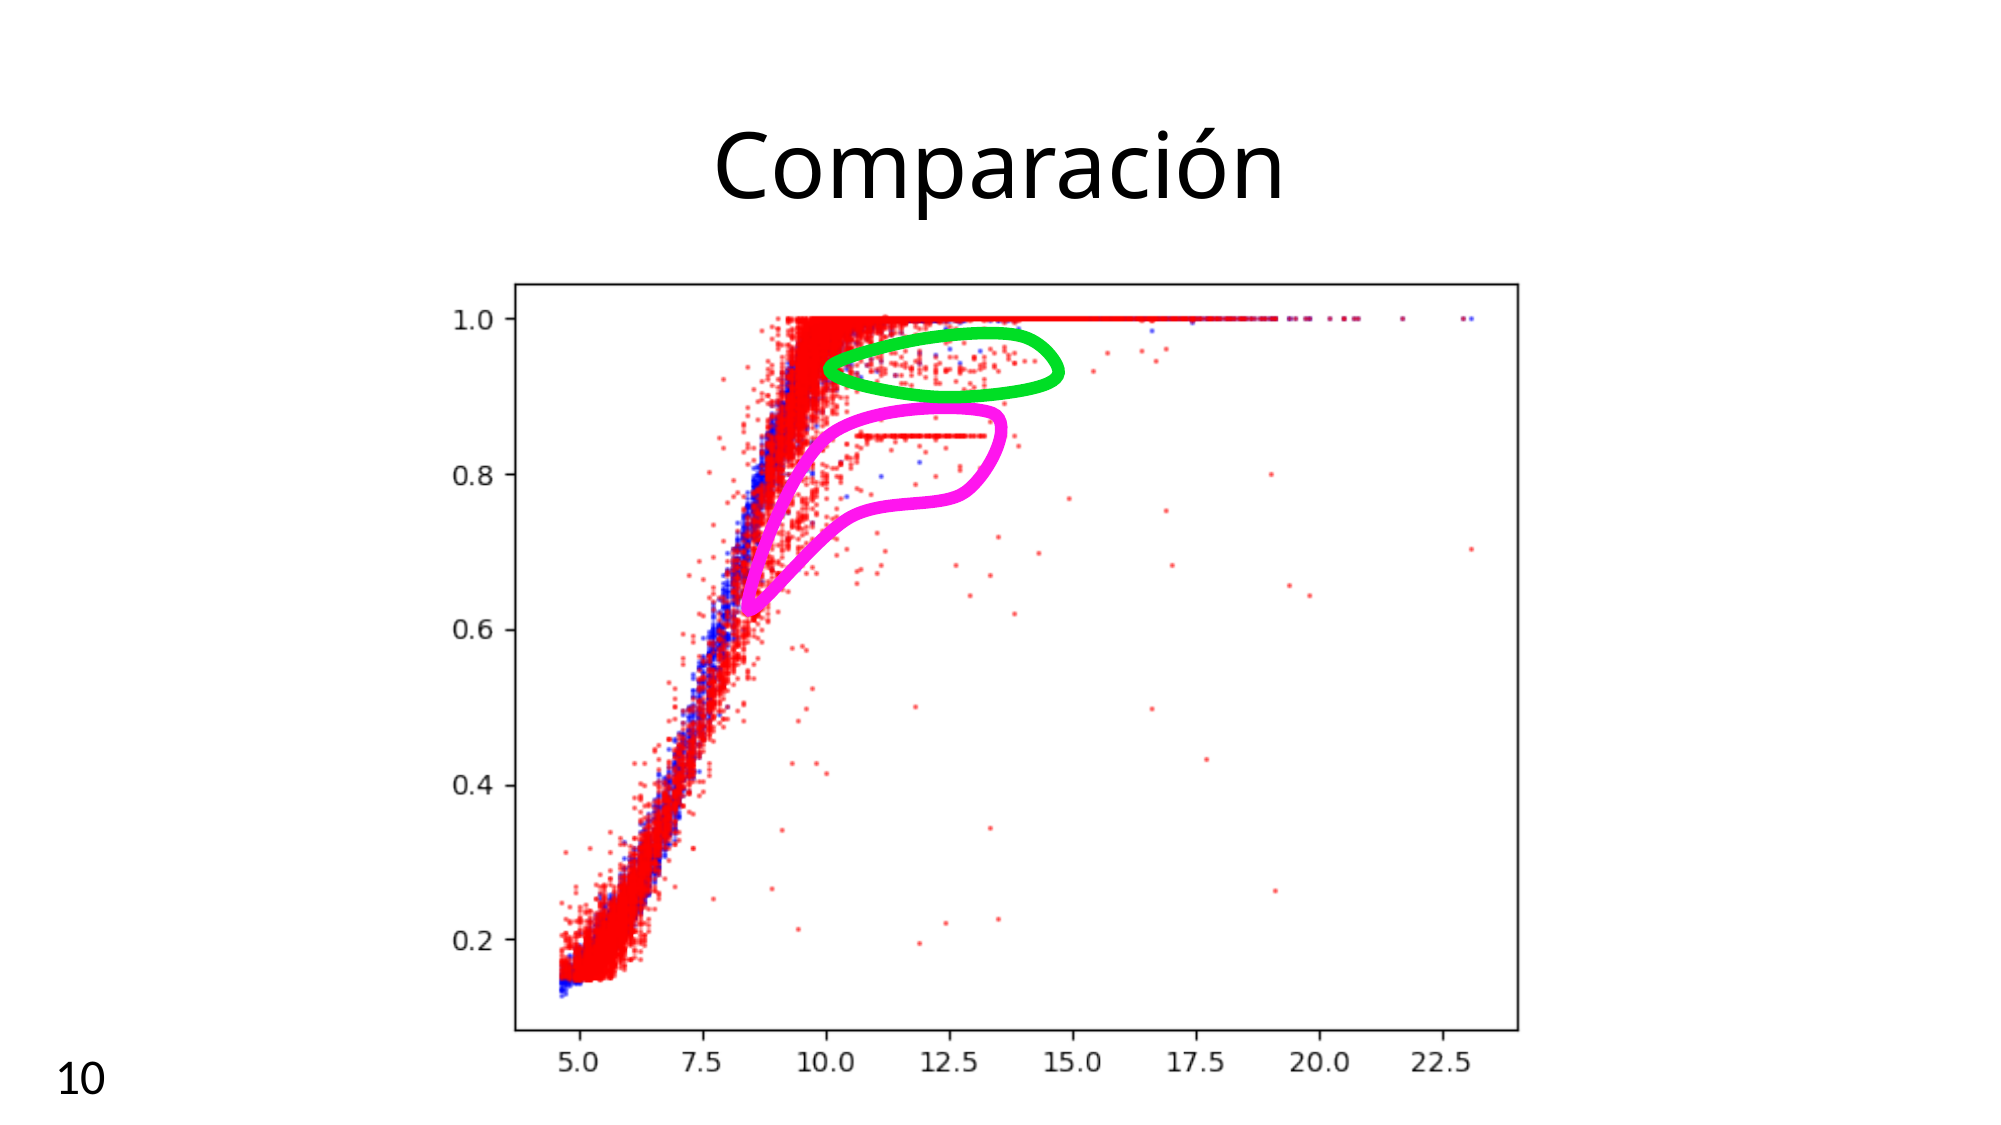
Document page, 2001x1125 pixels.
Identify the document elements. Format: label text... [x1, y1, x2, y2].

picture [398, 234, 1606, 1120]
title Comparación [137, 59, 1863, 278]
text_box 10 [40, 1037, 138, 1112]
